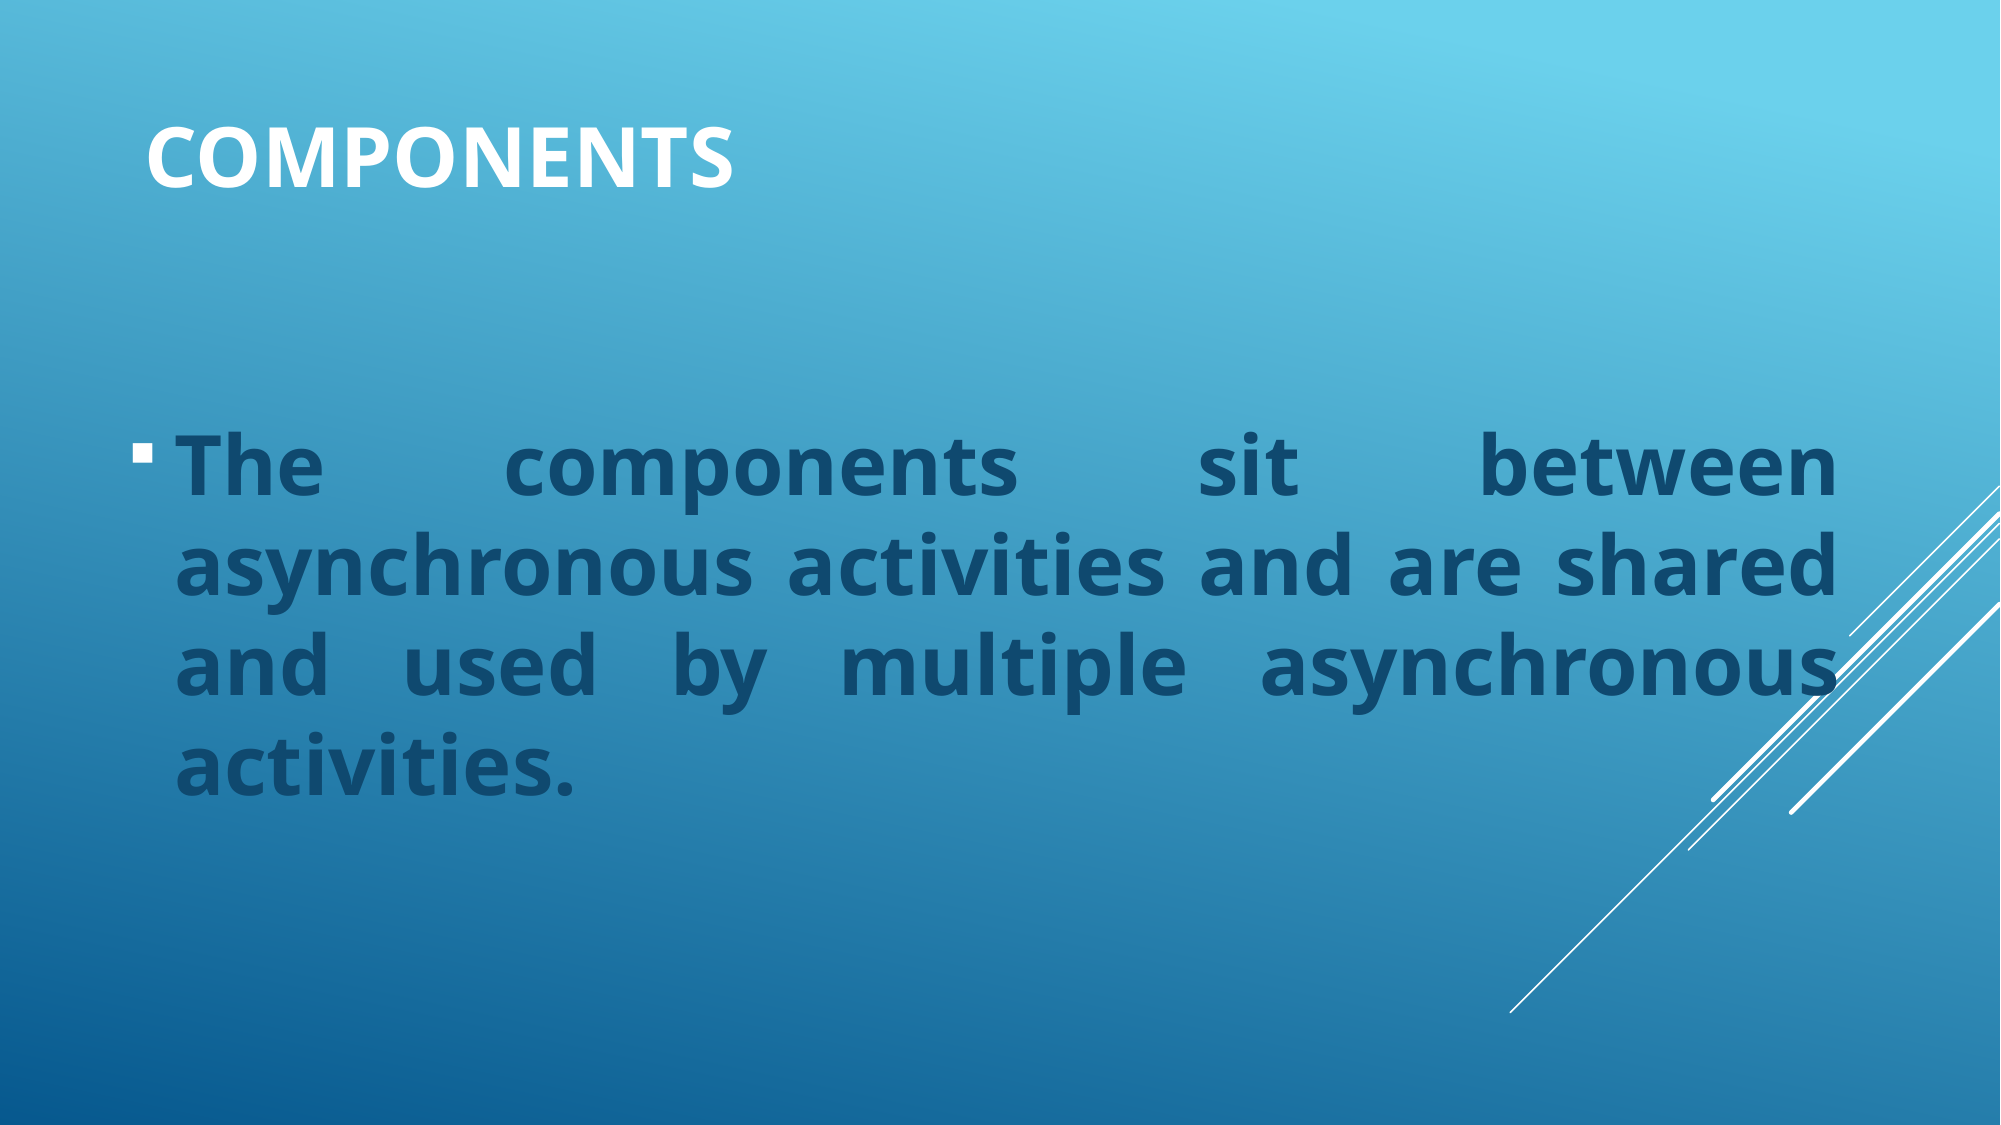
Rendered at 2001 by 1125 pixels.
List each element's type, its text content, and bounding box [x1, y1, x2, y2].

list The components sit between asynchronous activities and are shared and used by multiple asynchronous activities. [112, 238, 1857, 850]
title components [112, 0, 1883, 309]
